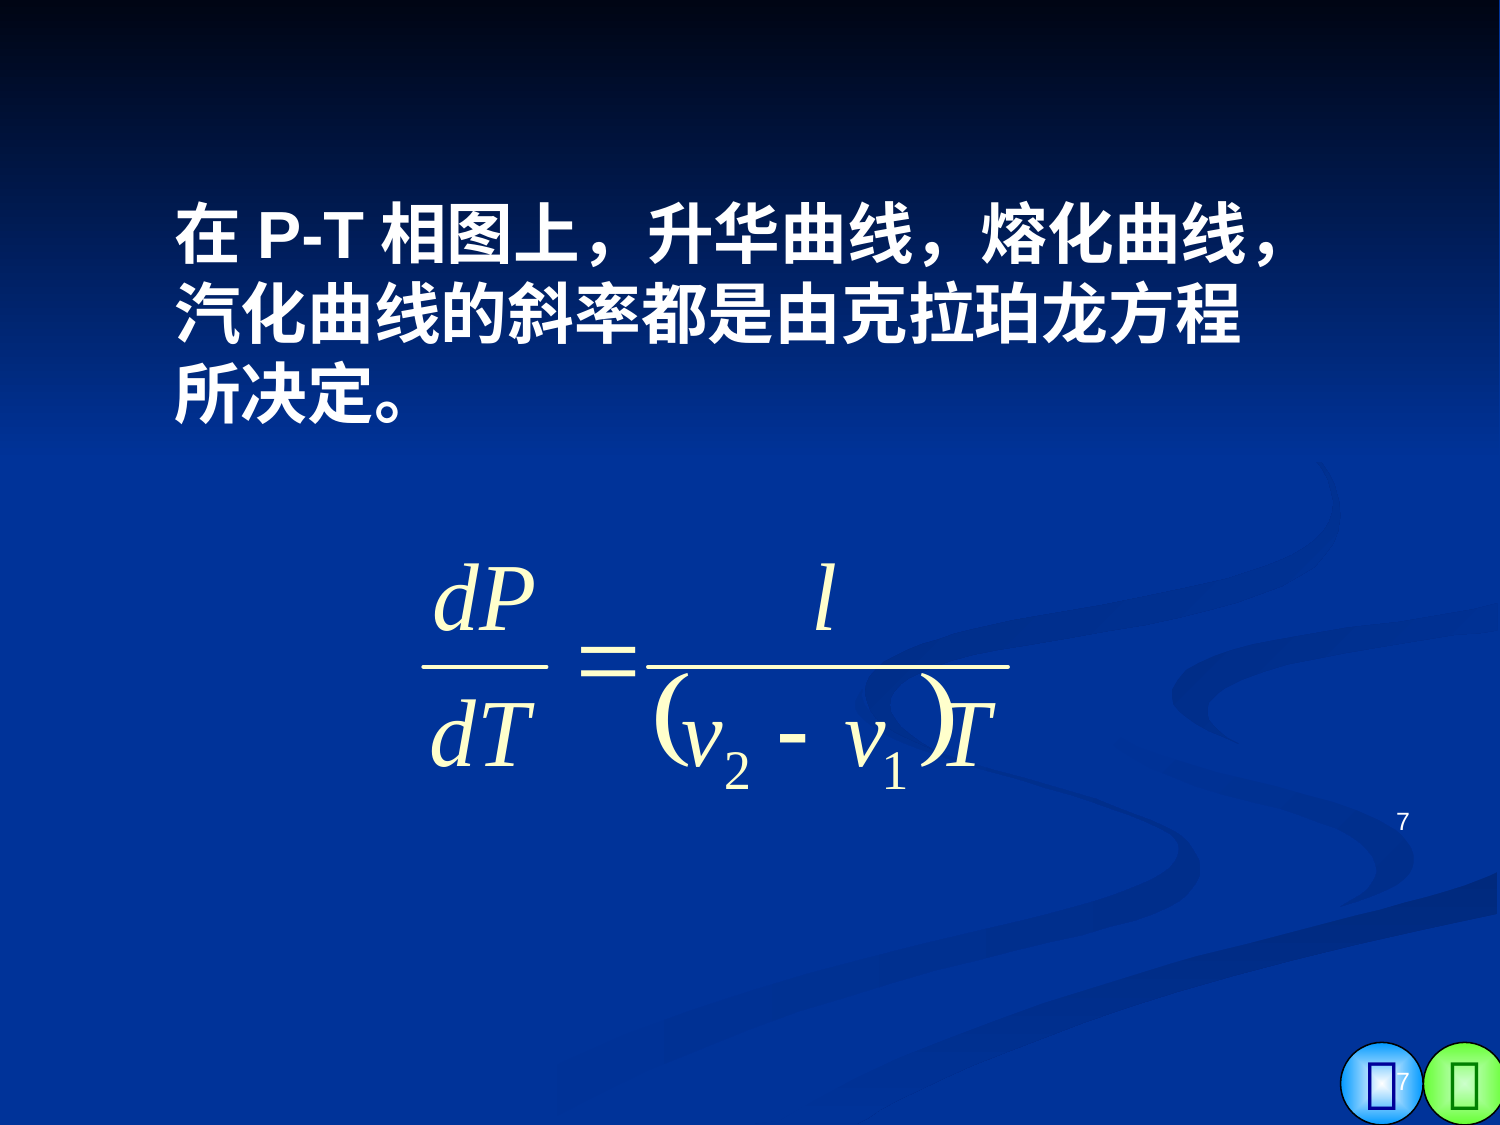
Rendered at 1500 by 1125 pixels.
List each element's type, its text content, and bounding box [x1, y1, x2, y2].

text_box 7 [1074, 765, 1425, 844]
picture [407, 538, 1022, 806]
slide_number 7 [1074, 1024, 1426, 1104]
text_box 在P-T相图上，升华曲线，熔化曲线，汽化曲线的斜率都是由克拉珀龙方程所决定。 [159, 184, 1270, 440]
